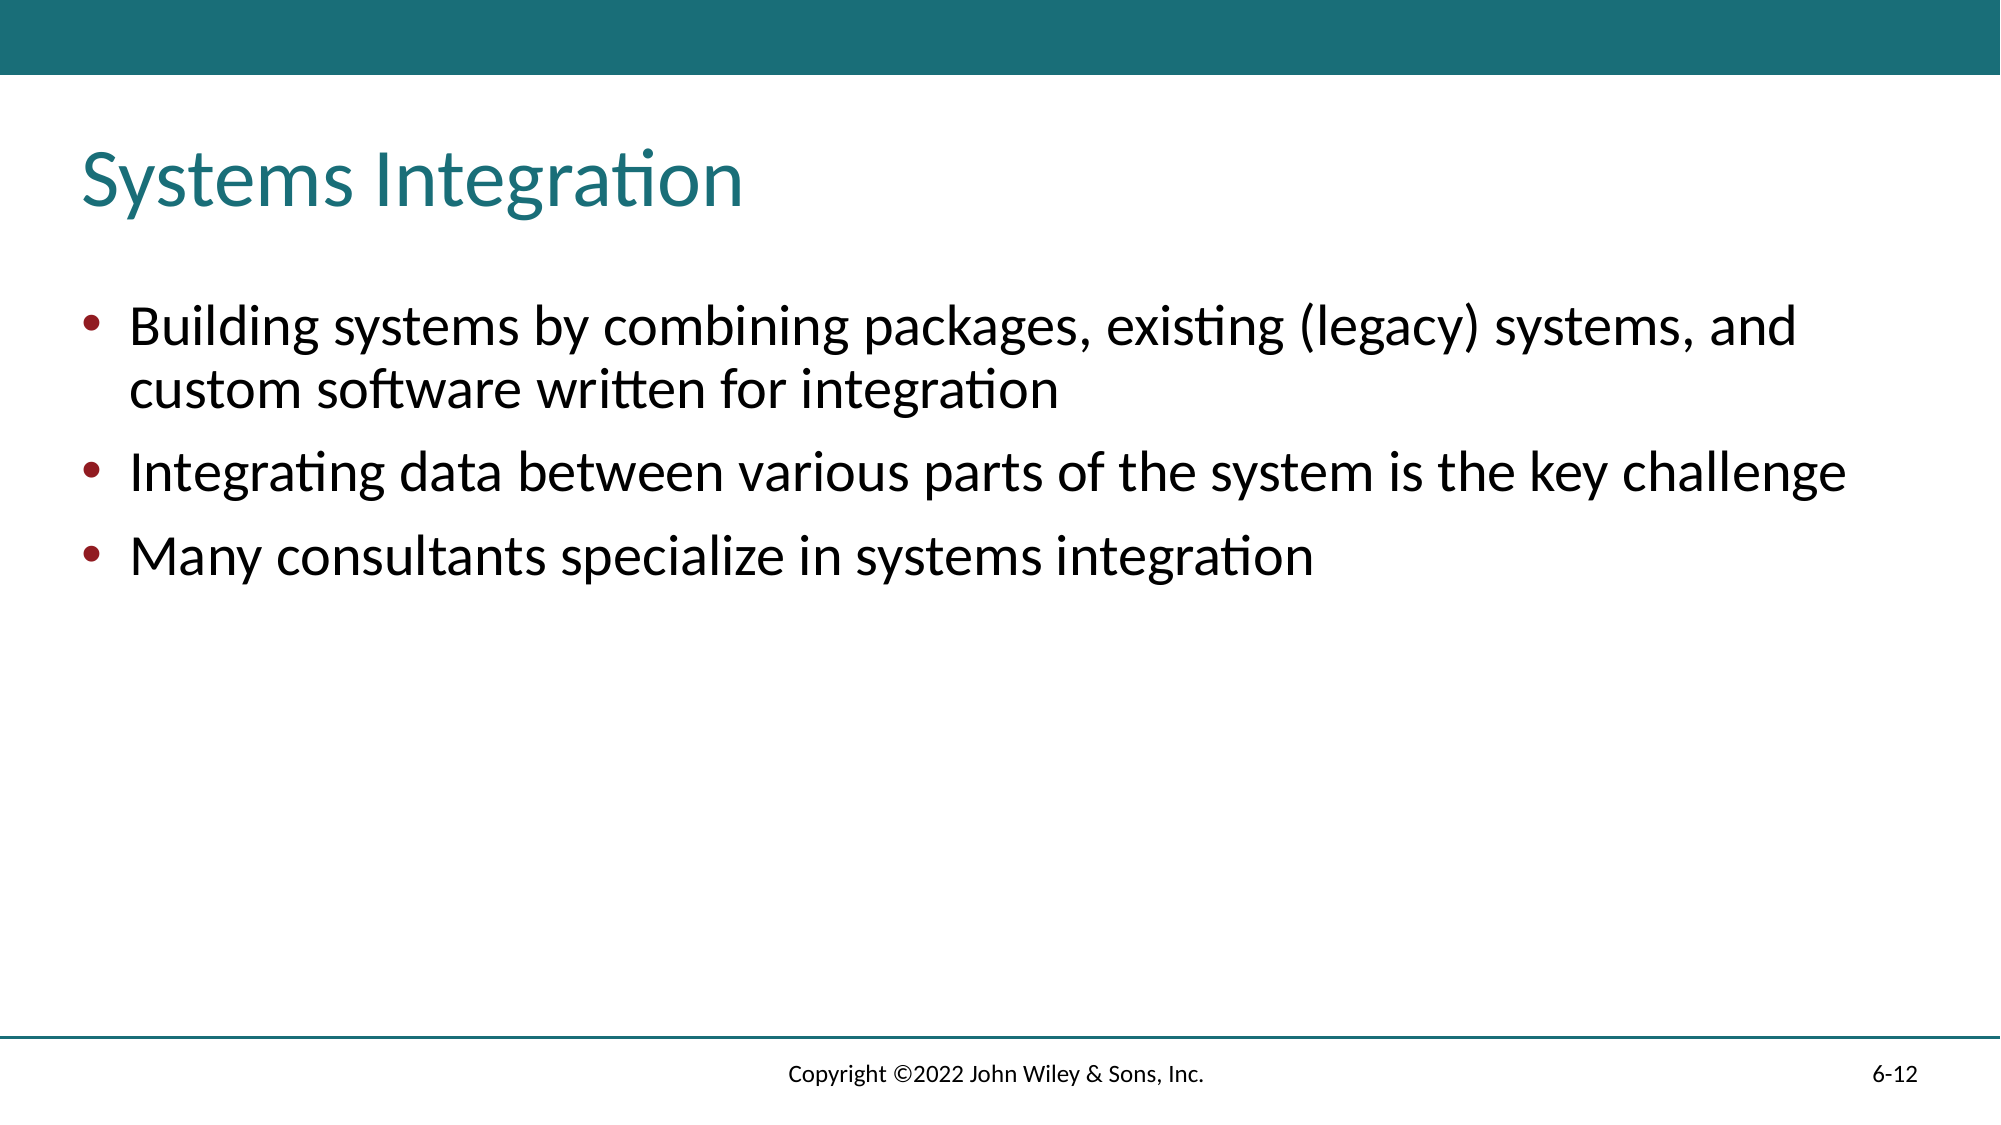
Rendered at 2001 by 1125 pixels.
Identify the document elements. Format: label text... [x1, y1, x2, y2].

title Systems Integration [66, 127, 1934, 287]
slide_number 6-12 [1412, 1042, 1934, 1103]
list Building systems by combining packages, existing (legacy) systems, and custom software written for integration Integrating data between various parts of the system is the key challenge Many consultants specialize in systems integration [66, 287, 1934, 1025]
footer Copyright ©2022 John Wiley & Sons, Inc. [662, 1042, 1338, 1103]
